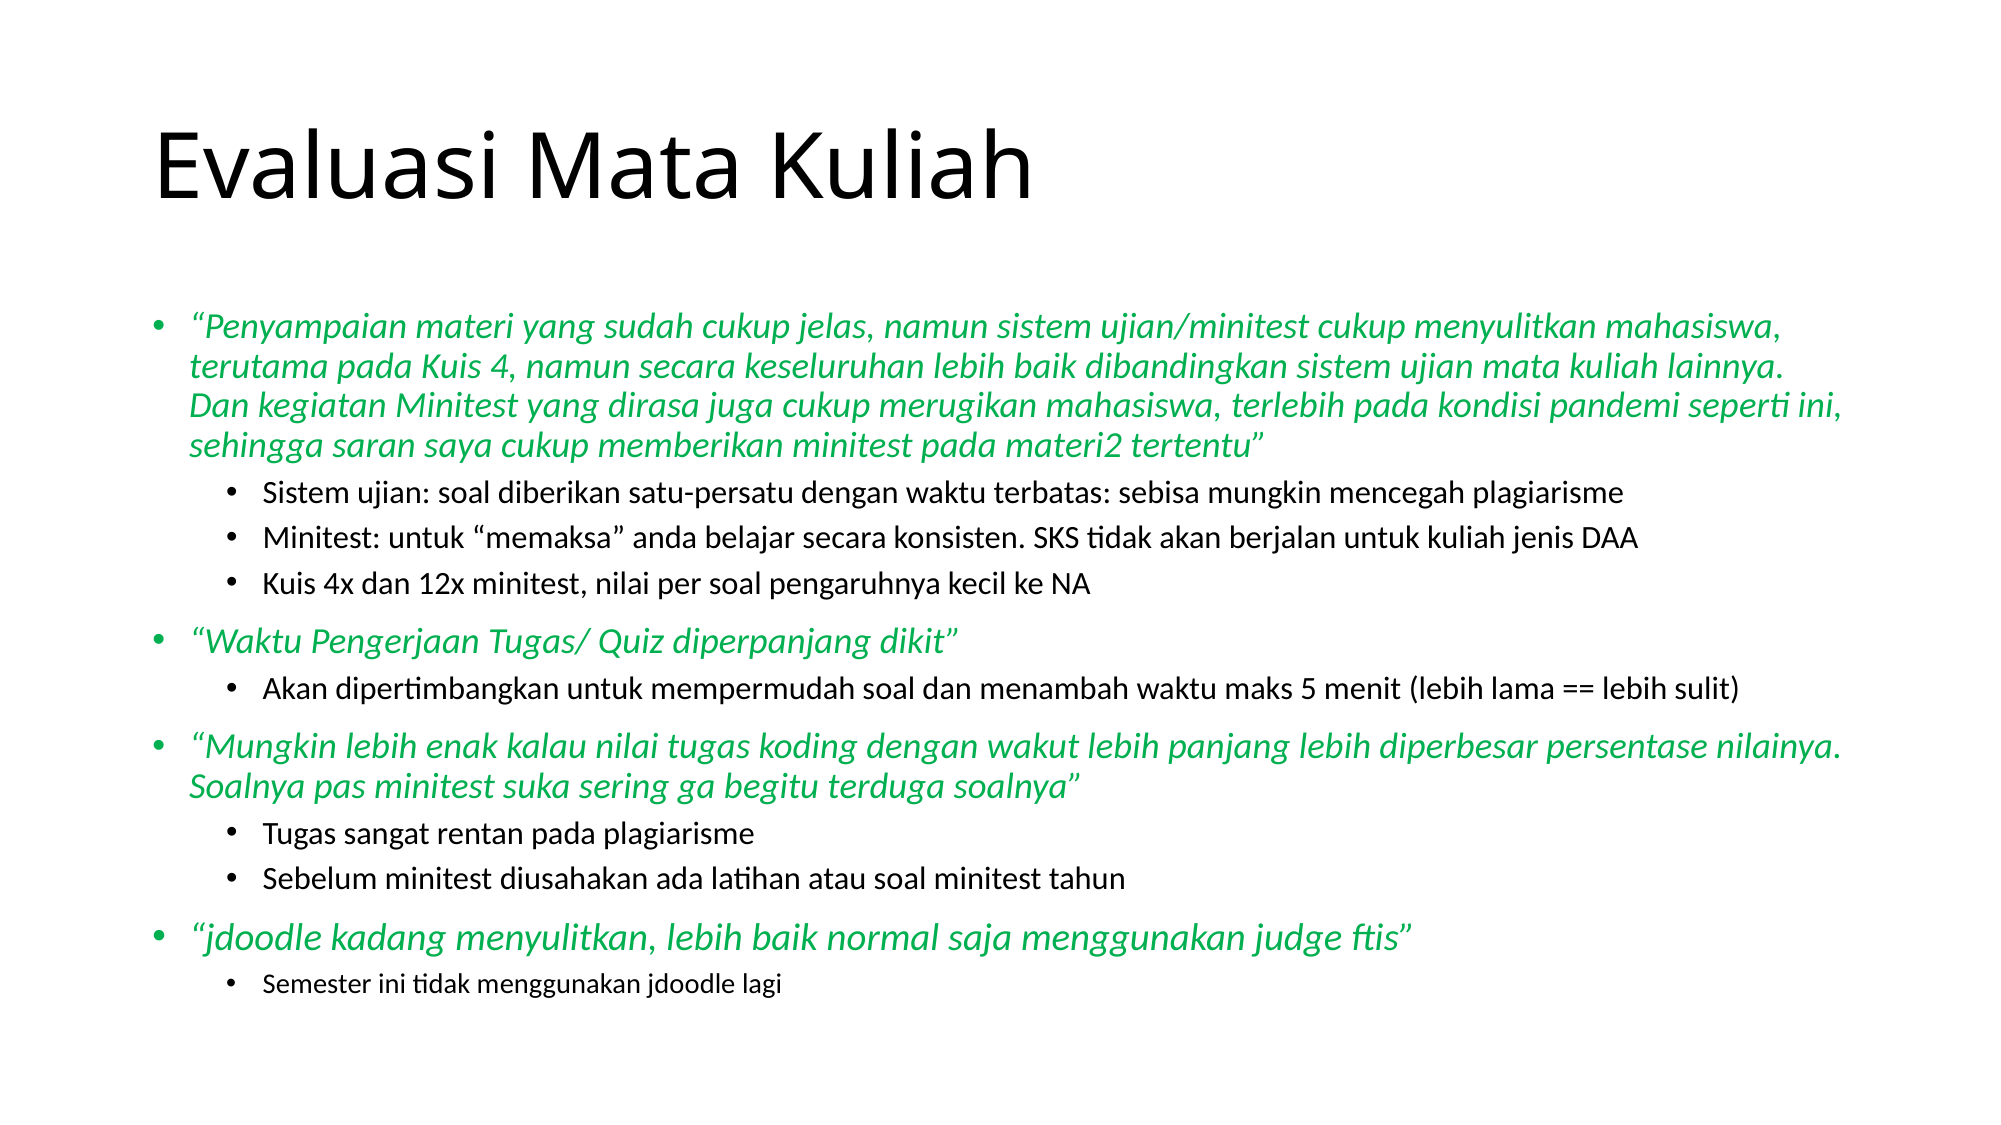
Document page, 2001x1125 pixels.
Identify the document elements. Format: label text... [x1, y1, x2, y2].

title Evaluasi Mata Kuliah [137, 59, 1863, 278]
list “Penyampaian materi yang sudah cukup jelas, namun sistem ujian/minitest cukup menyulitkan mahasiswa, terutama pada Kuis 4, namun secara keseluruhan lebih baik dibandingkan sistem ujian mata kuliah lainnya. Dan kegiatan Minitest yang dirasa juga cukup merugikan mahasiswa, terlebih pada kondisi pandemi seperti ini, sehingga saran saya cukup memberikan minitest pada materi2 tertentu” Sistem ujian: soal diberikan satu-persatu dengan waktu terbatas: sebisa mungkin mencegah plagiarisme Minitest: untuk “memaksa” anda belajar secara konsisten. SKS tidak akan berjalan untuk kuliah jenis DAA Kuis 4x dan 12x minitest, nilai per soal pengaruhnya kecil ke NA “Waktu Pengerjaan Tugas/ Quiz diperpanjang dikit” Akan dipertimbangkan untuk mempermudah soal dan menambah waktu maks 5 menit (lebih lama == lebih sulit) “Mungkin lebih enak kalau nilai tugas koding dengan wakut lebih panjang lebih diperbesar persentase nilainya. Soalnya pas minitest suka sering ga begitu terduga soalnya” Tugas sangat rentan pada plagiarisme Sebelum minitest diusahakan ada latihan atau soal minitest tahun “jdoodle kadang menyulitkan, lebih baik normal saja menggunakan judge ftis” Semester ini tidak menggunakan jdoodle lagi [137, 299, 1863, 1014]
